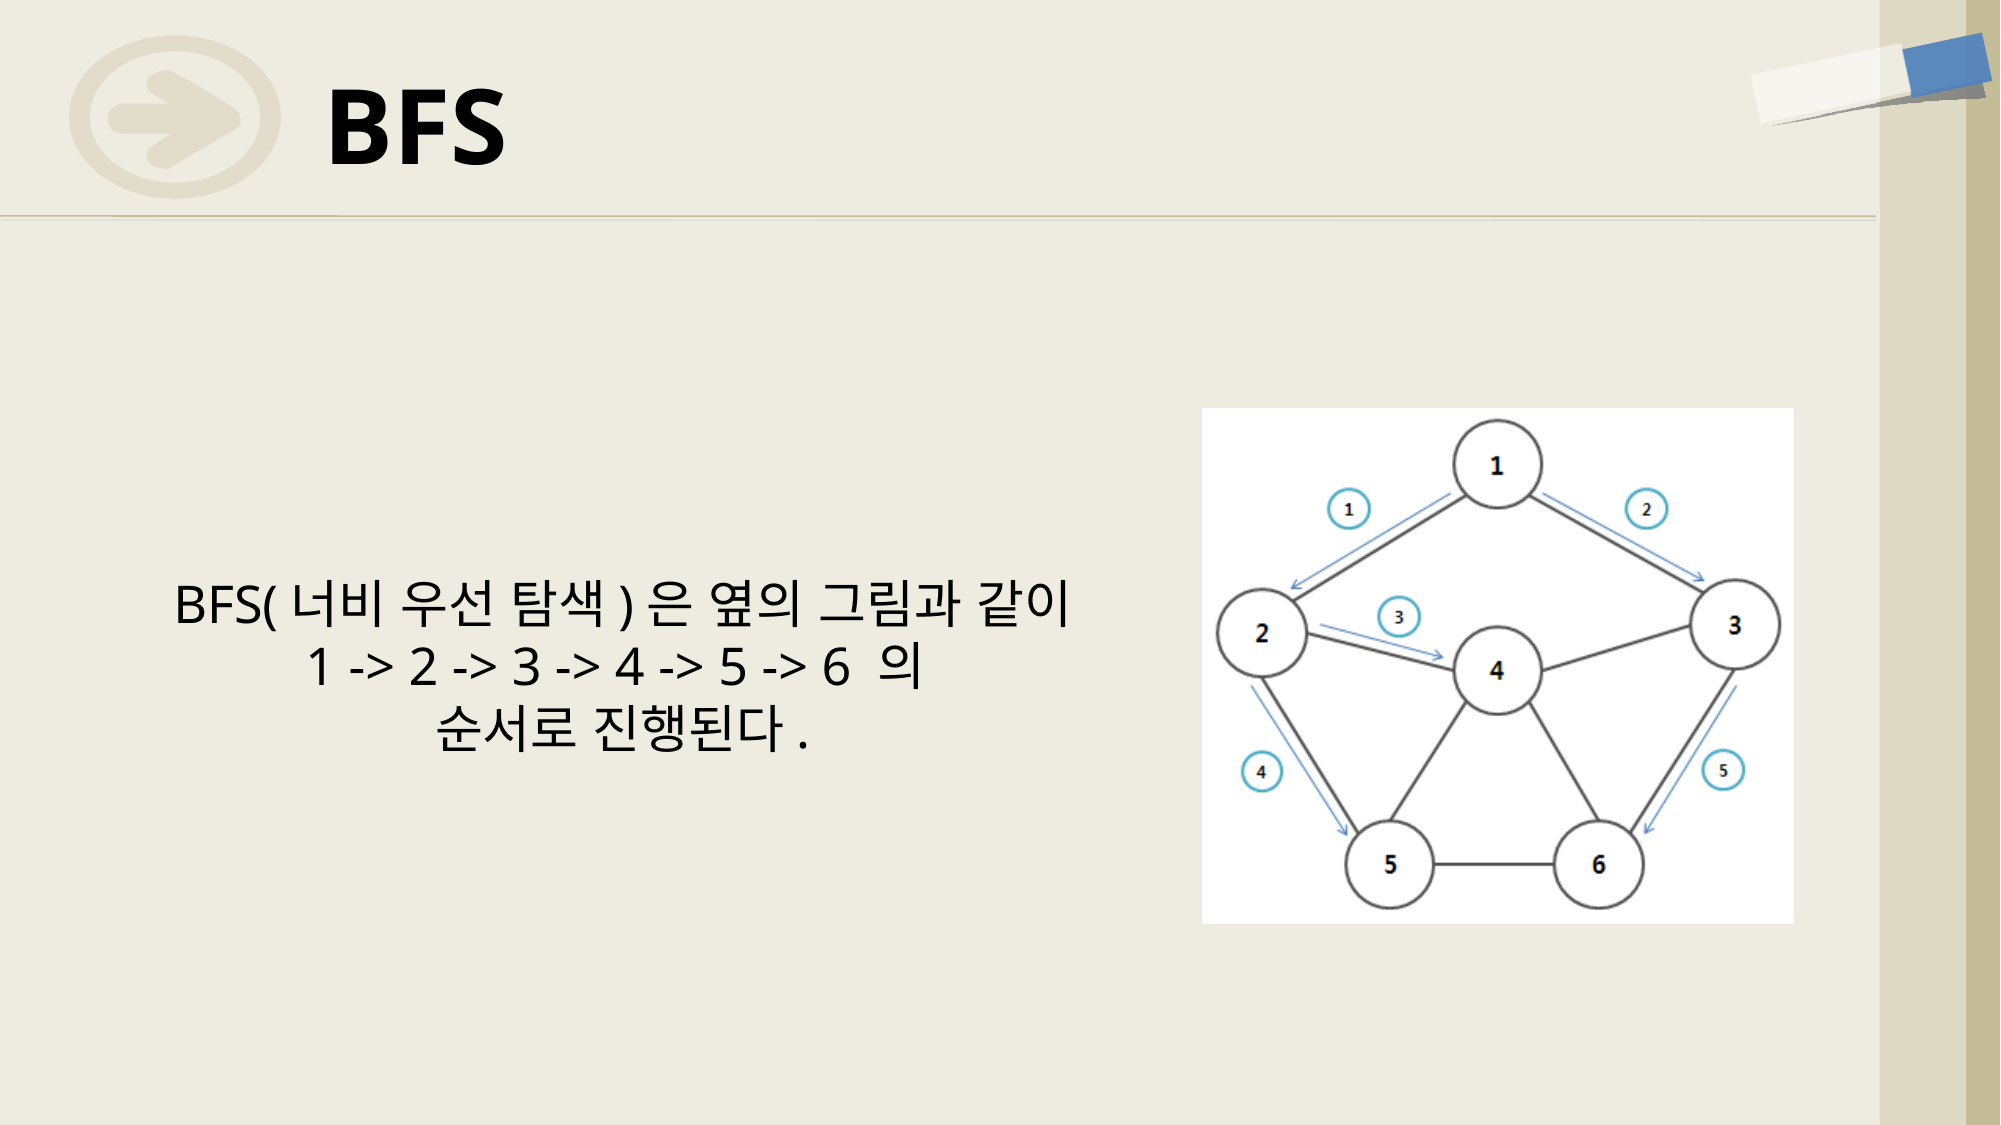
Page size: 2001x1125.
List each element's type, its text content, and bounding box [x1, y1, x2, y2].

picture [1202, 407, 1794, 924]
text_box BFS(너비 우선 탐색)은 옆의 그림과 같이 1 -> 2 -> 3 -> 4 -> 5 -> 6 의 순서로 진행된다. [158, 563, 1087, 766]
text_box BFS [308, 52, 524, 193]
